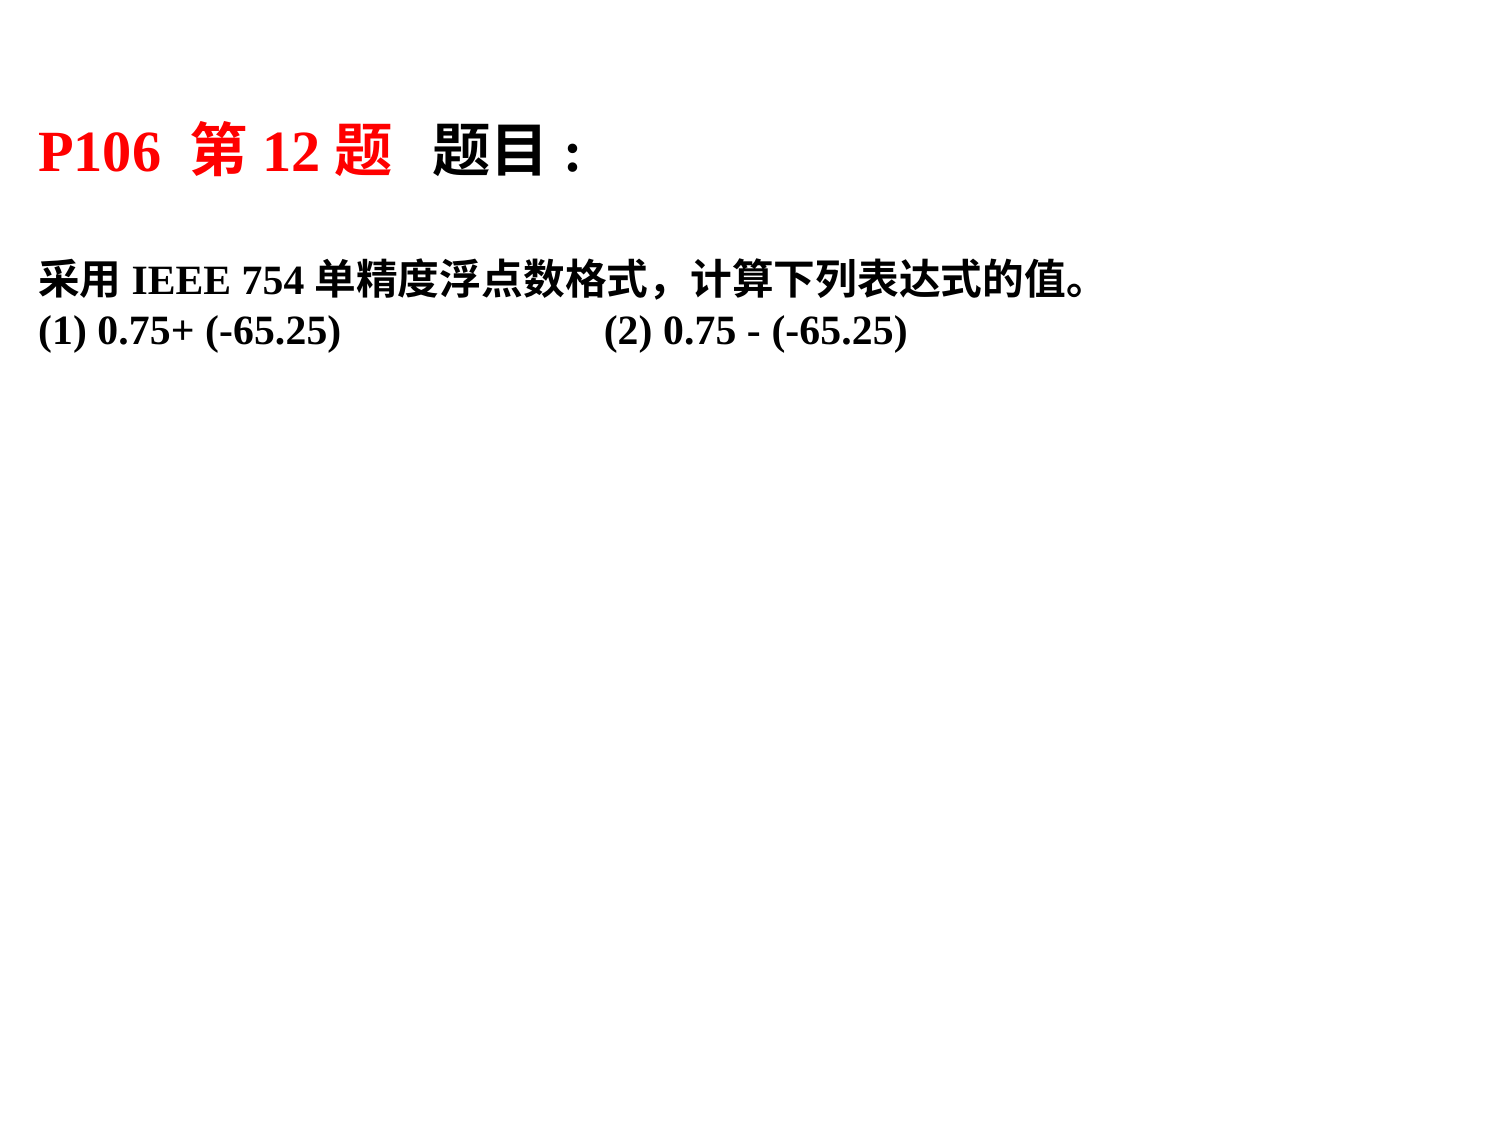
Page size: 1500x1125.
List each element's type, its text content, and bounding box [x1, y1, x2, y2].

text_box P106 第12题 题目: 采用IEEE 754单精度浮点数格式，计算下列表达式的值。 (1) 0.75+ (-65.25) (2) 0.75 - (-65.25) [23, 105, 1489, 411]
